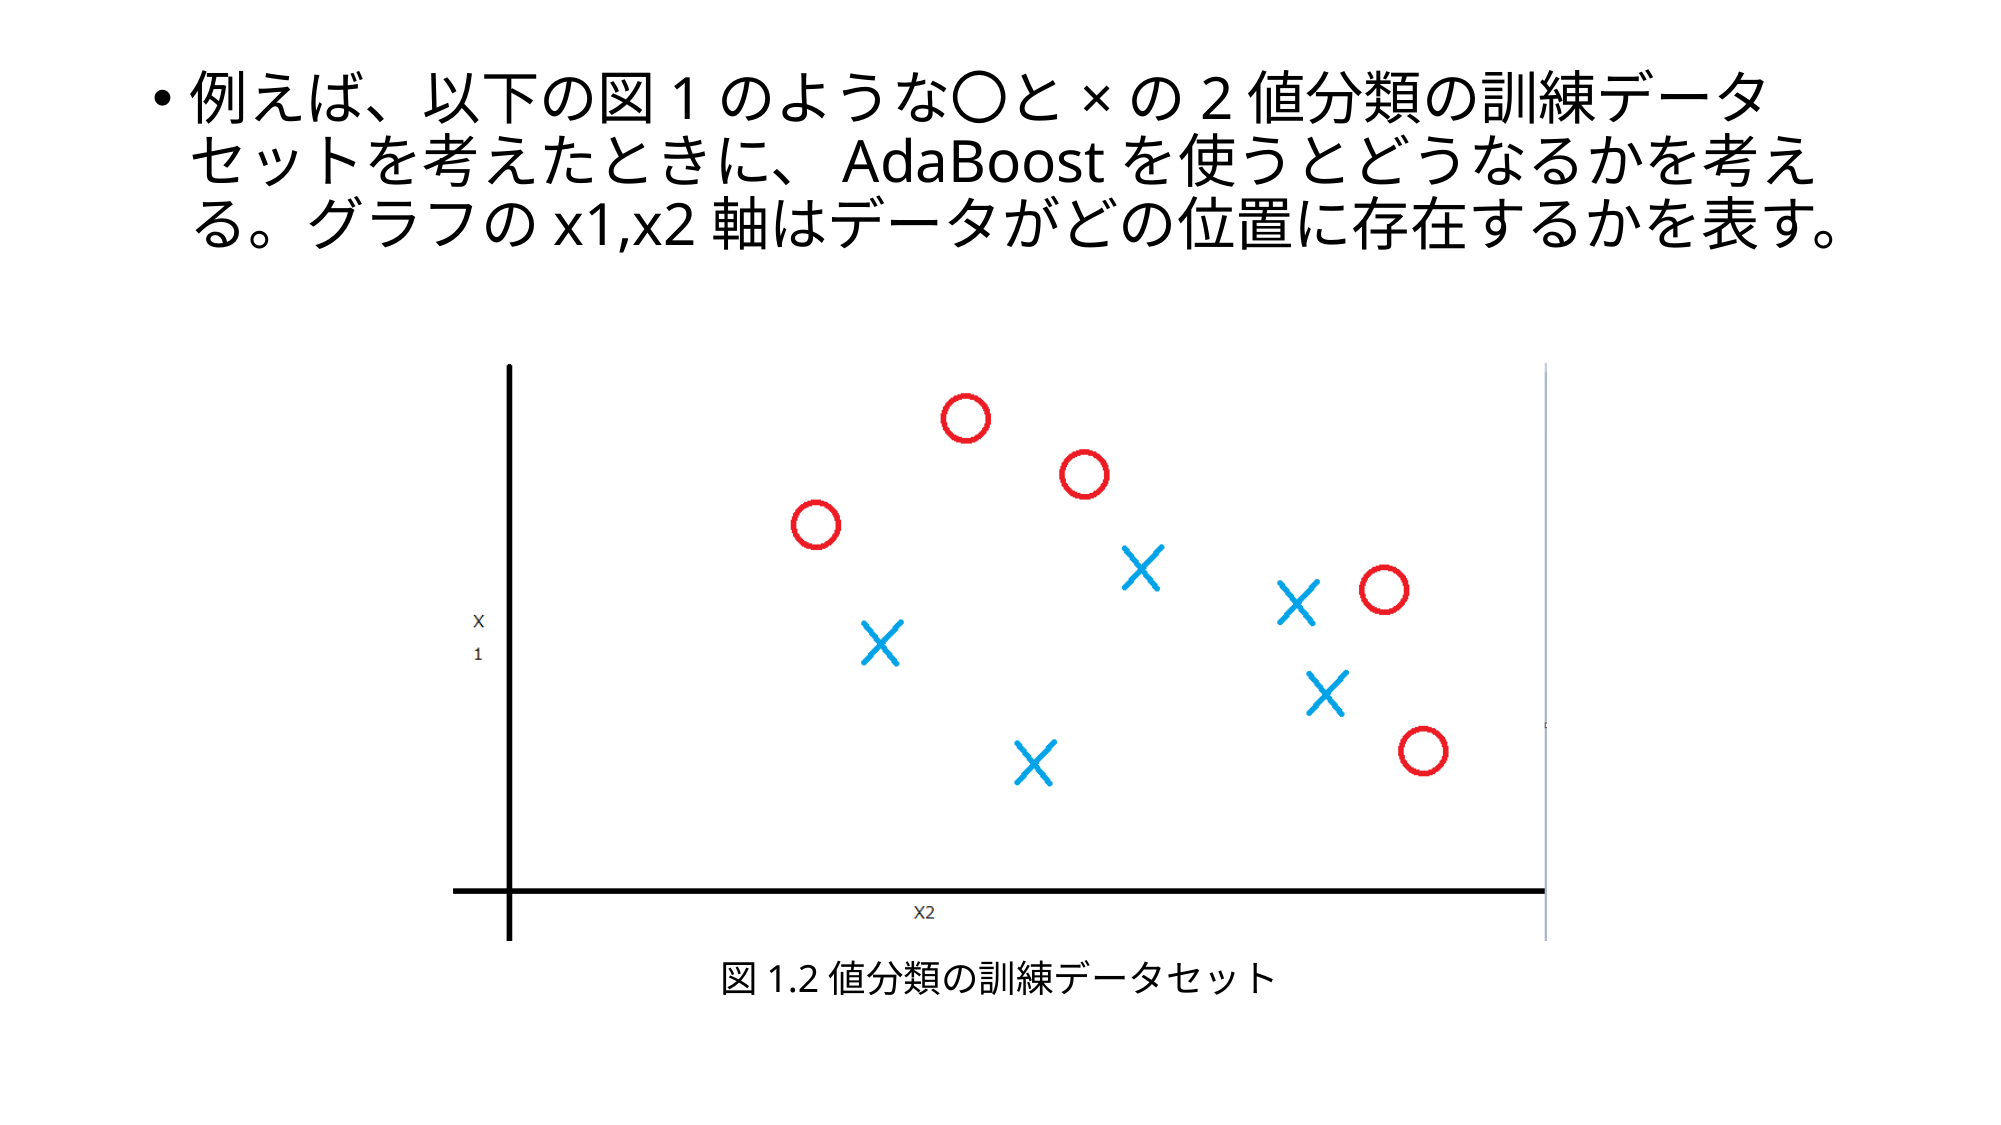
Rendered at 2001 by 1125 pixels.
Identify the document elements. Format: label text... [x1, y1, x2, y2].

list 例えば、以下の図1のような〇と×の2値分類の訓練データセットを考えたときに、AdaBoostを使うとどうなるかを考える。グラフのx1,x2軸はデータがどの位置に存在するかを表す。 [137, 61, 1863, 1014]
picture [453, 363, 1547, 941]
text_box 図1.2値分類の訓練データセット [705, 948, 1295, 1008]
